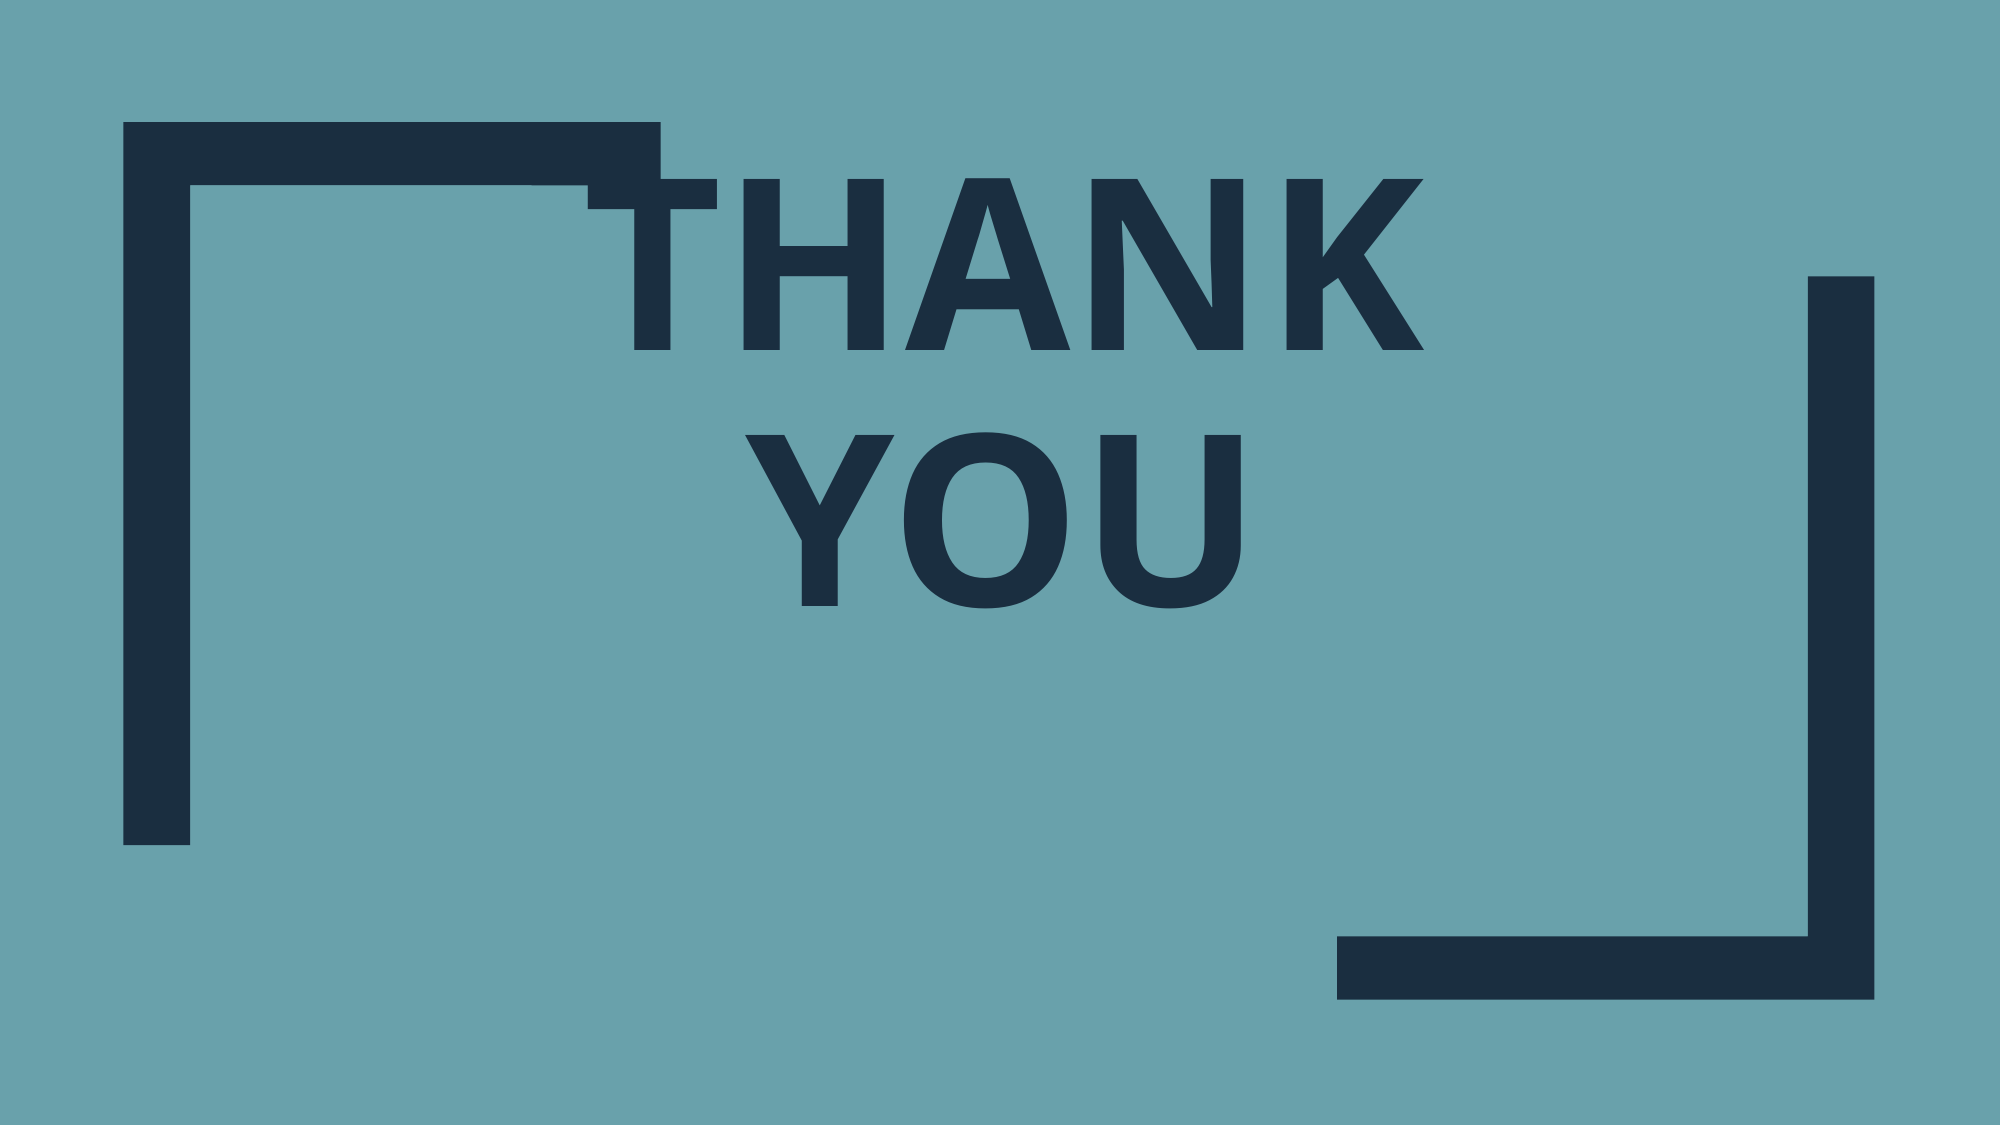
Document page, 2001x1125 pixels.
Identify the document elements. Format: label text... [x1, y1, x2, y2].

title Thank you [318, 320, 1690, 665]
